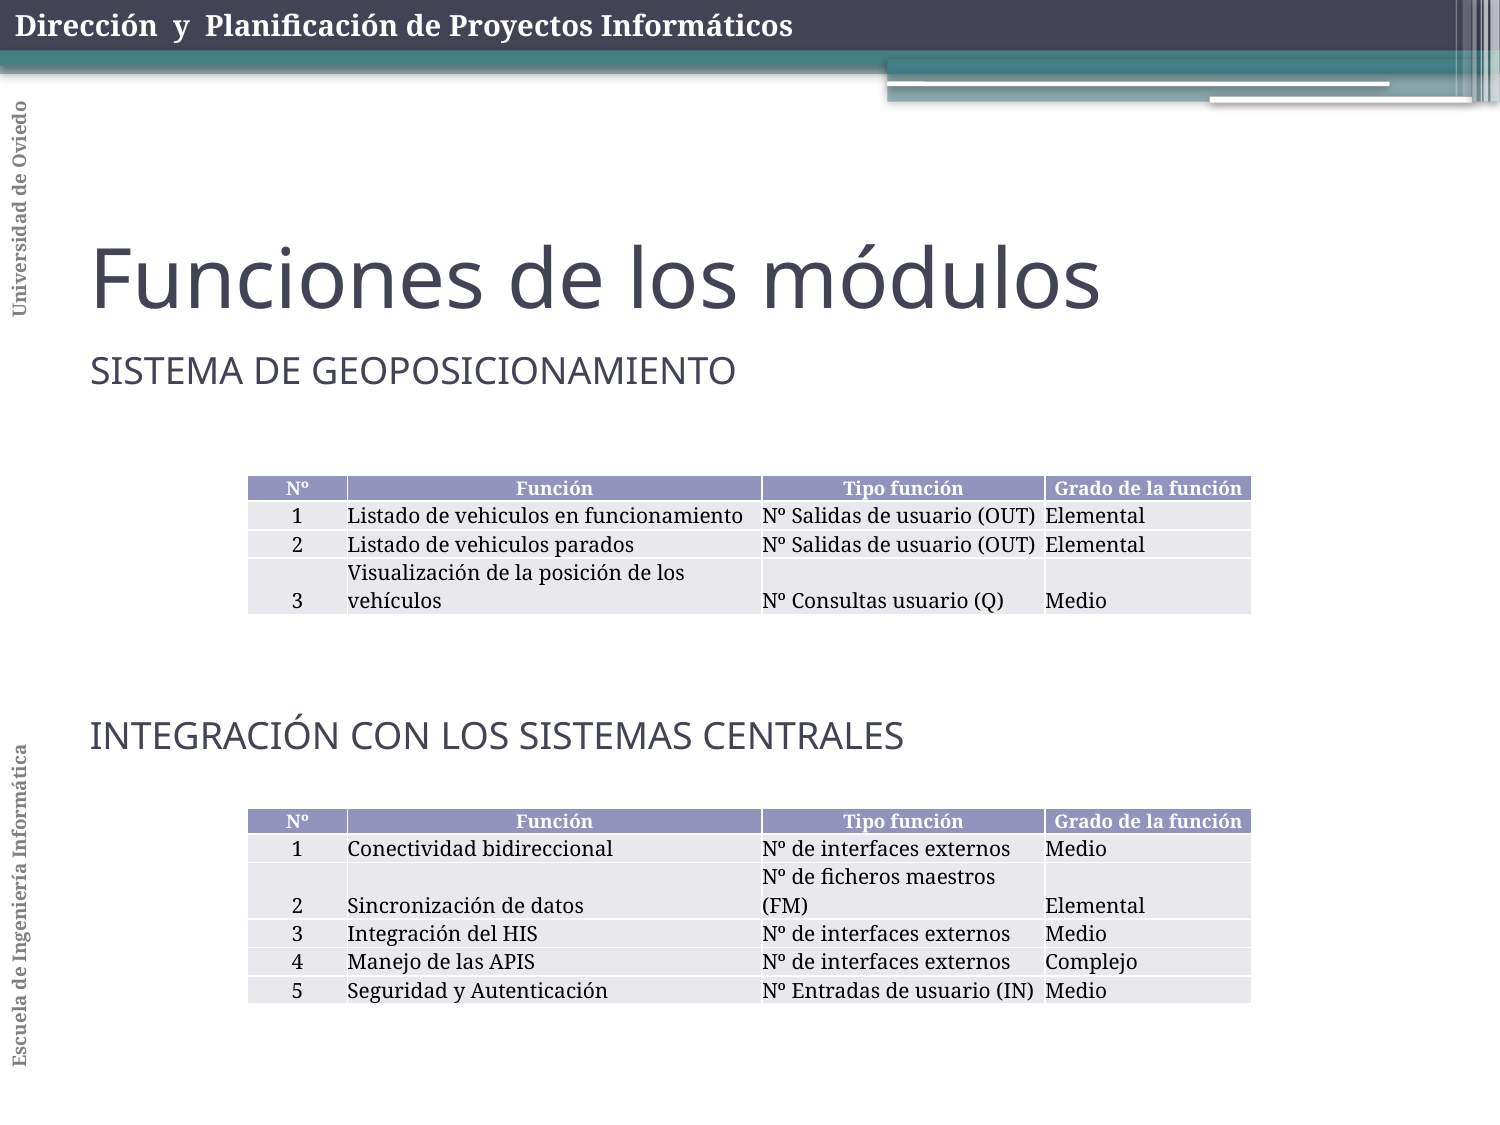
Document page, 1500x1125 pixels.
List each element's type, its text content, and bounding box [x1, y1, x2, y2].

title Funciones de los módulos [75, 187, 1425, 328]
table_header Nº [248, 809, 347, 833]
table_cell Conectividad bidireccional [348, 835, 761, 862]
table_cell Visualización de la posición de los vehículos [348, 559, 761, 614]
table_cell 5 [248, 977, 347, 1003]
table_cell Medio [1046, 920, 1251, 947]
table_cell Nº de ficheros maestros (FM) [763, 863, 1044, 918]
table_cell 3 [248, 920, 347, 947]
table_cell Listado de vehiculos parados [348, 531, 761, 557]
table_header Grado de la función [1046, 809, 1251, 833]
table_header Función [348, 809, 761, 833]
table_cell Integración del HIS [348, 920, 761, 947]
table_cell Listado de vehiculos en funcionamiento [348, 502, 761, 529]
table_cell Nº de interfaces externos [763, 948, 1044, 975]
table_cell Medio [1046, 559, 1251, 614]
table_cell Nº Entradas de usuario (IN) [763, 977, 1044, 1003]
table_header Función [348, 476, 761, 500]
table_cell 1 [248, 835, 347, 862]
table_cell Nº Salidas de usuario (OUT) [763, 502, 1044, 529]
table_cell Elemental [1046, 531, 1251, 557]
table_cell 2 [248, 863, 347, 918]
table_cell Medio [1046, 977, 1251, 1003]
table_cell Nº de interfaces externos [763, 835, 1044, 862]
table_cell Manejo de las APIS [348, 948, 761, 975]
table_cell Nº Salidas de usuario (OUT) [763, 531, 1044, 557]
table_header Nº [248, 476, 347, 500]
table_cell Sincronización de datos [348, 863, 761, 918]
table_cell 1 [248, 502, 347, 529]
table_cell Seguridad y Autenticación [348, 977, 761, 1003]
table_header Tipo función [763, 476, 1044, 500]
table_cell Elemental [1046, 863, 1251, 918]
table_cell 2 [248, 531, 347, 557]
table_cell 3 [248, 559, 347, 614]
table_cell Elemental [1046, 502, 1251, 529]
table_cell Medio [1046, 835, 1251, 862]
table_cell Nº de interfaces externos [763, 920, 1044, 947]
text_box SISTEMA DE GEOPOSICIONAMIENTO [75, 328, 1425, 411]
table_header Grado de la función [1046, 476, 1251, 500]
table_cell 4 [248, 948, 347, 975]
text_box INTEGRACIÓN CON LOS SISTEMAS CENTRALES [75, 693, 1425, 775]
table_cell Nº Consultas usuario (Q) [763, 559, 1044, 614]
table_header Tipo función [763, 809, 1044, 833]
table_cell Complejo [1046, 948, 1251, 975]
